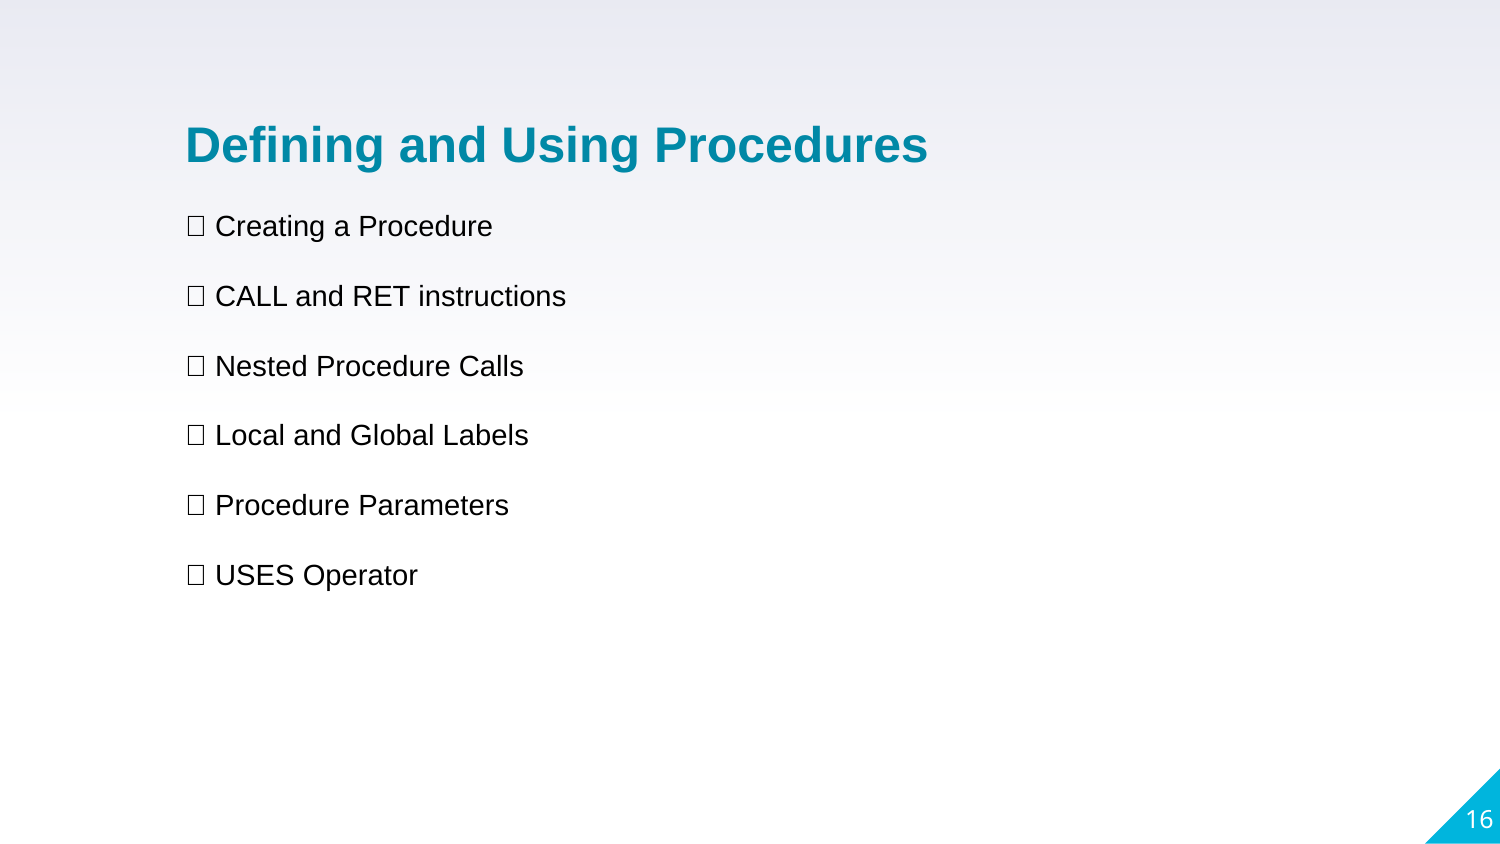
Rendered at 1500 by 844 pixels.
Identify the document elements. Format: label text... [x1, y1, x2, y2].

text_box Defining and Using Procedures  Creating a Procedure  CALL and RET instructions  Nested Procedure Calls  Local and Global Labels  Procedure Parameters  USES Operator [170, 104, 1125, 669]
slide_number 16 [1418, 760, 1494, 838]
